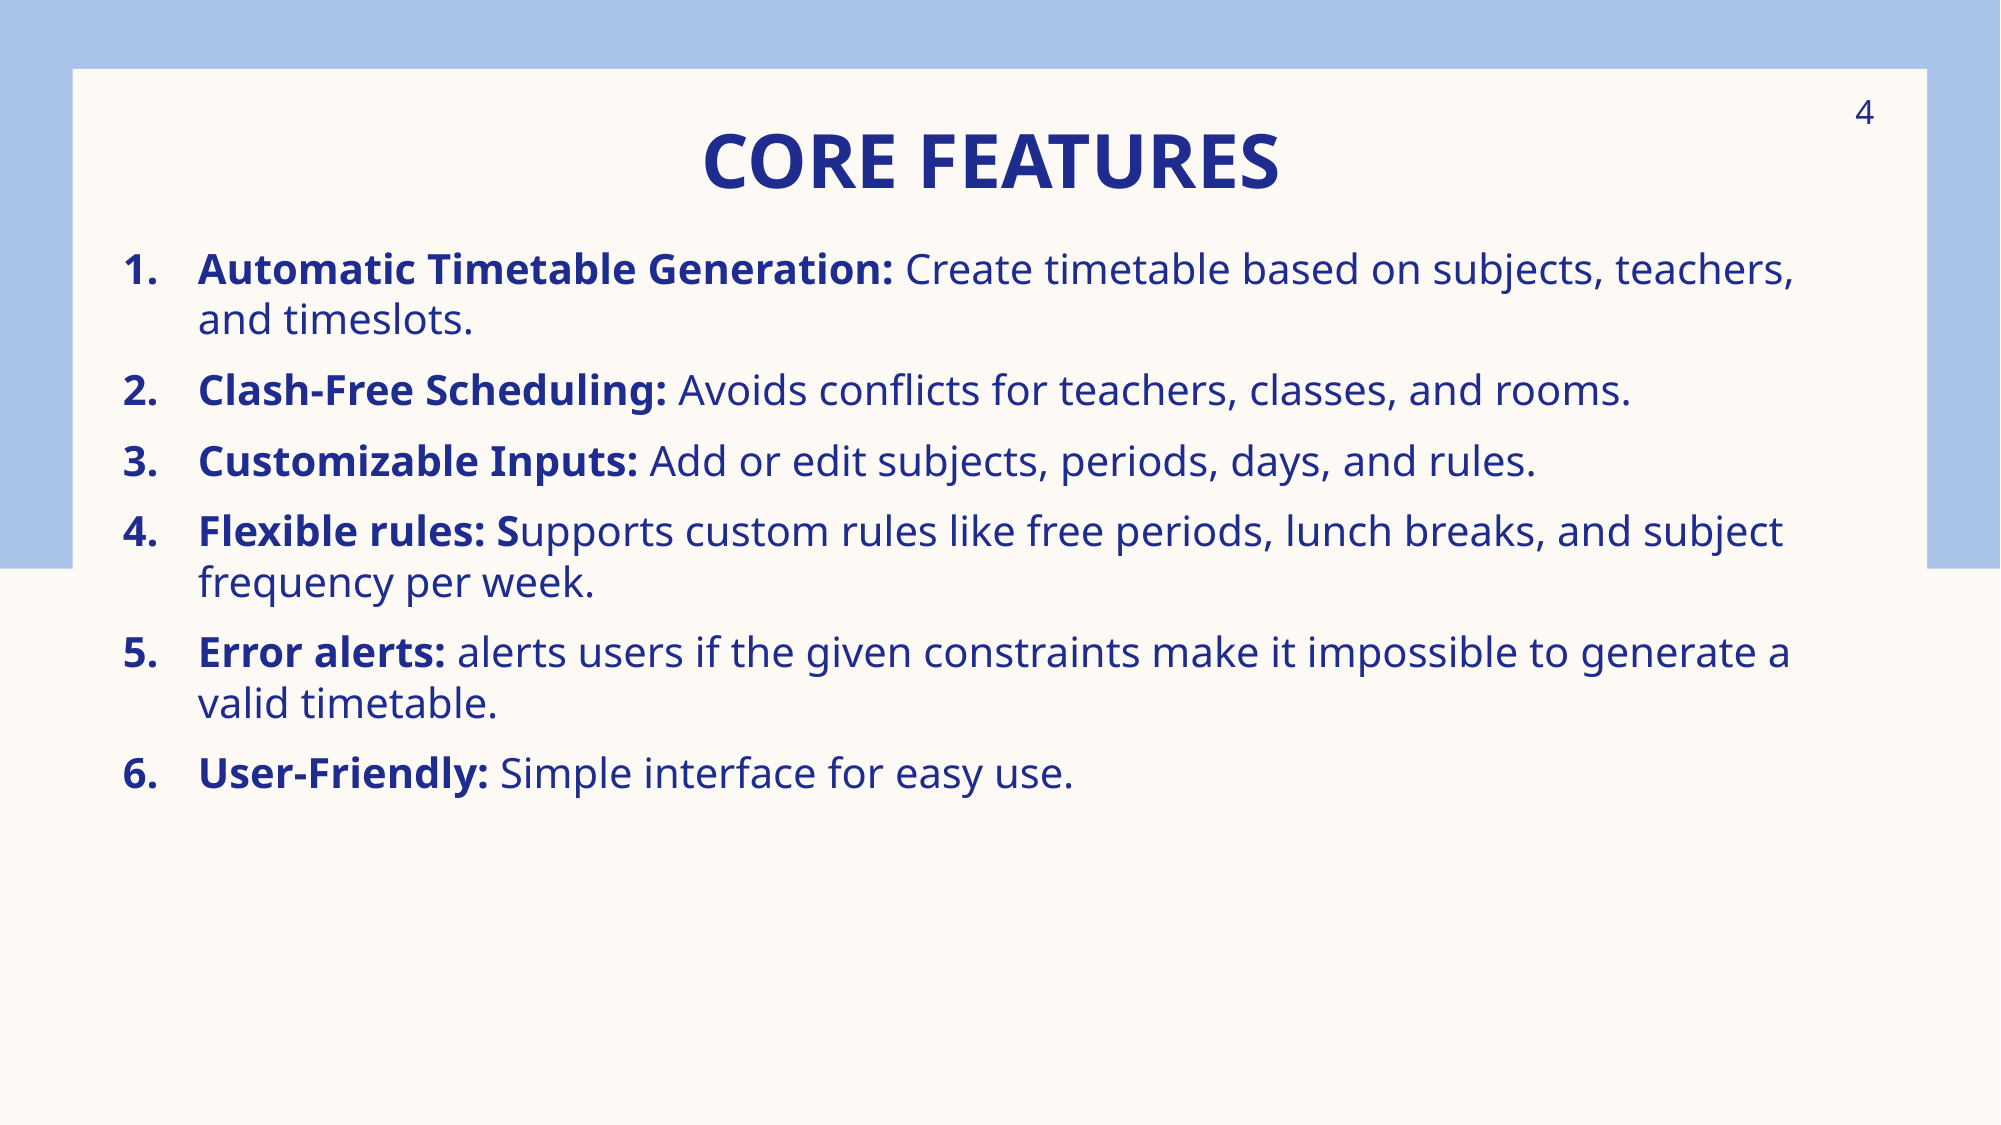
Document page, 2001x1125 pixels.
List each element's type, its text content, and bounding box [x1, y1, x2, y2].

slide_number 4 [1699, 75, 1875, 153]
title Core features [107, 75, 1875, 204]
list Automatic Timetable Generation: Create timetable based on subjects, teachers, and timeslots. Clash-Free Scheduling: Avoids conflicts for teachers, classes, and rooms. Customizable Inputs: Add or edit subjects, periods, days, and rules. Flexible rules: Supports custom rules like free periods, lunch breaks, and subject frequency per week. Error alerts: alerts users if the given constraints make it impossible to generate a valid timetable. User-Friendly: Simple interface for easy use. [107, 227, 1875, 1028]
